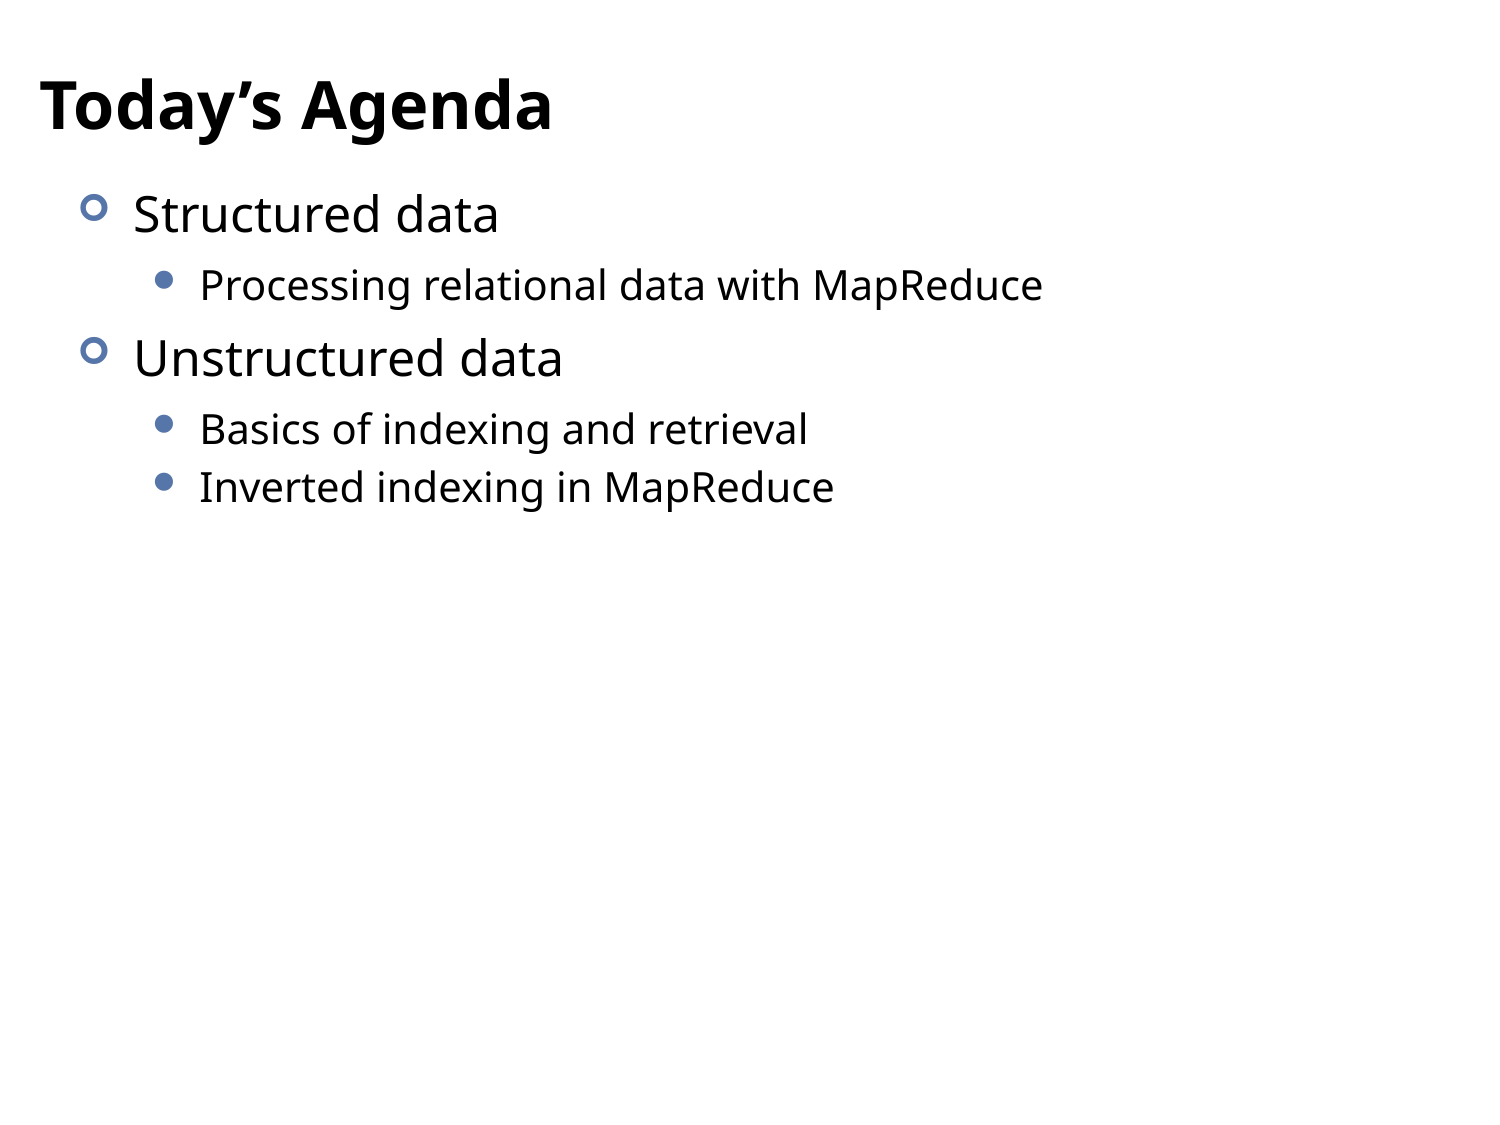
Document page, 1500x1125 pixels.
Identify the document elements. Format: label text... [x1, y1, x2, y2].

list Structured data Processing relational data with MapReduce Unstructured data Basics of indexing and retrieval Inverted indexing in MapReduce [62, 174, 1451, 1013]
title Today’s Agenda [24, 18, 1451, 188]
